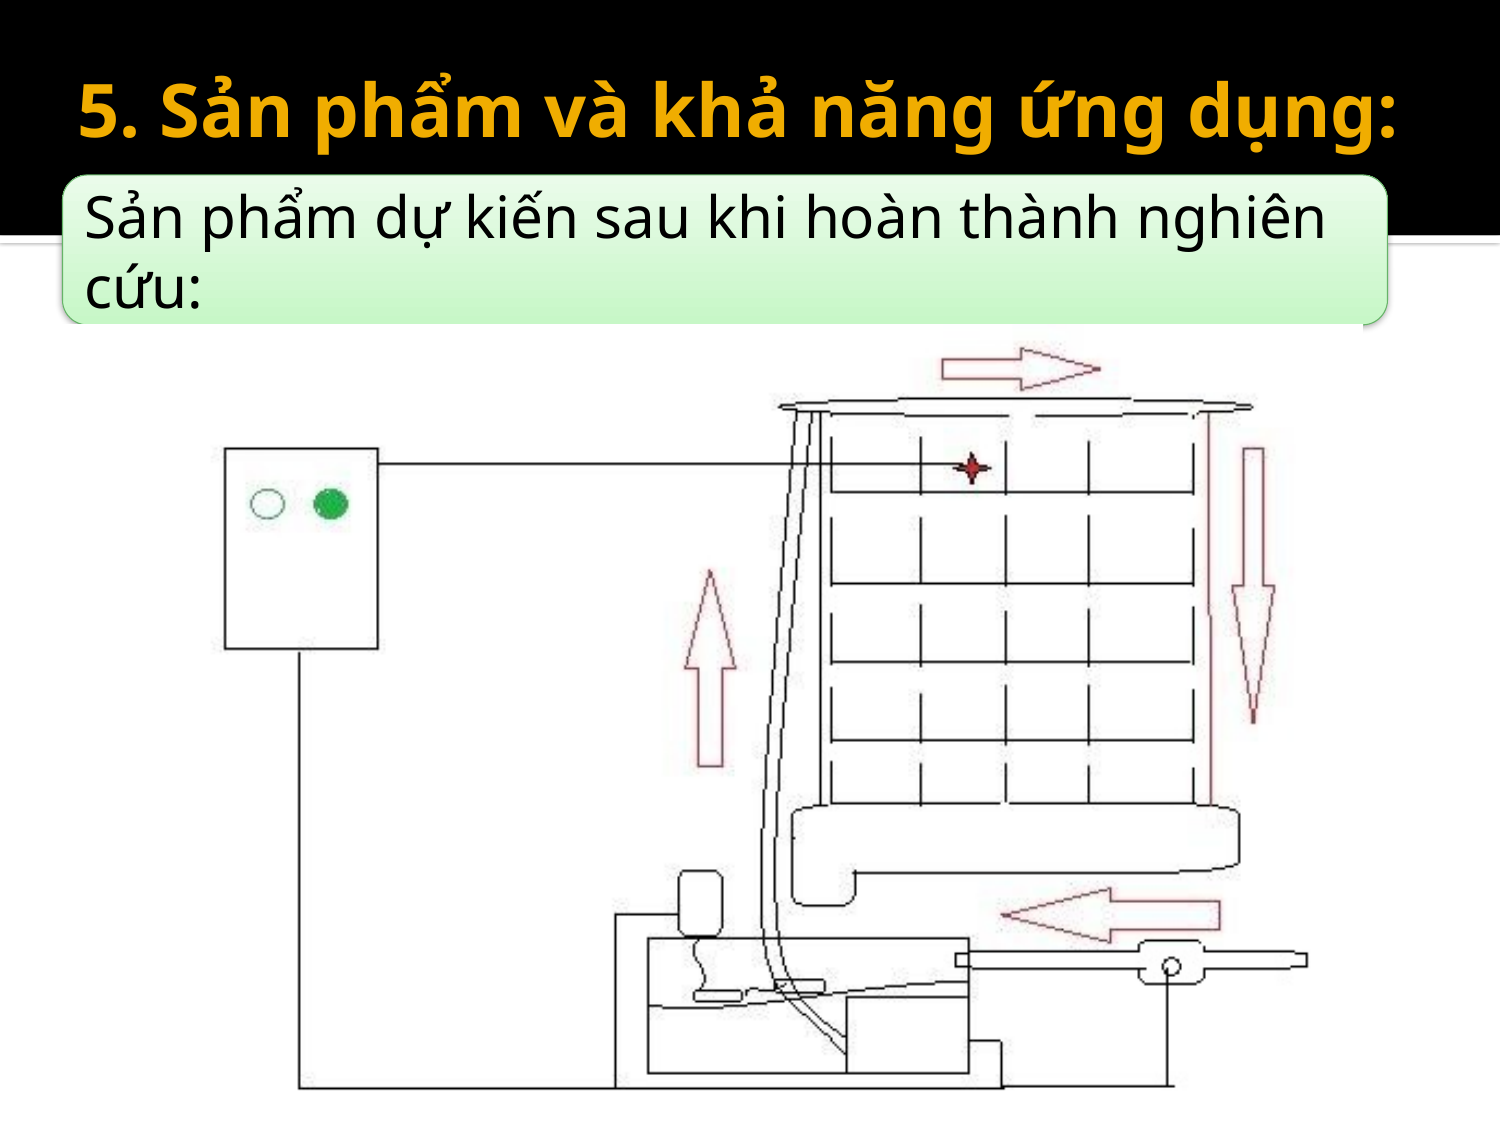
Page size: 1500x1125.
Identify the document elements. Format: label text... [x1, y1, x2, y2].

title 5. Sản phẩm và khả năng ứng dụng: [62, 50, 1413, 256]
picture [37, 324, 1363, 1125]
text_box Sản phẩm dự kiến sau khi hoàn thành nghiên cứu: [61, 174, 1389, 326]
